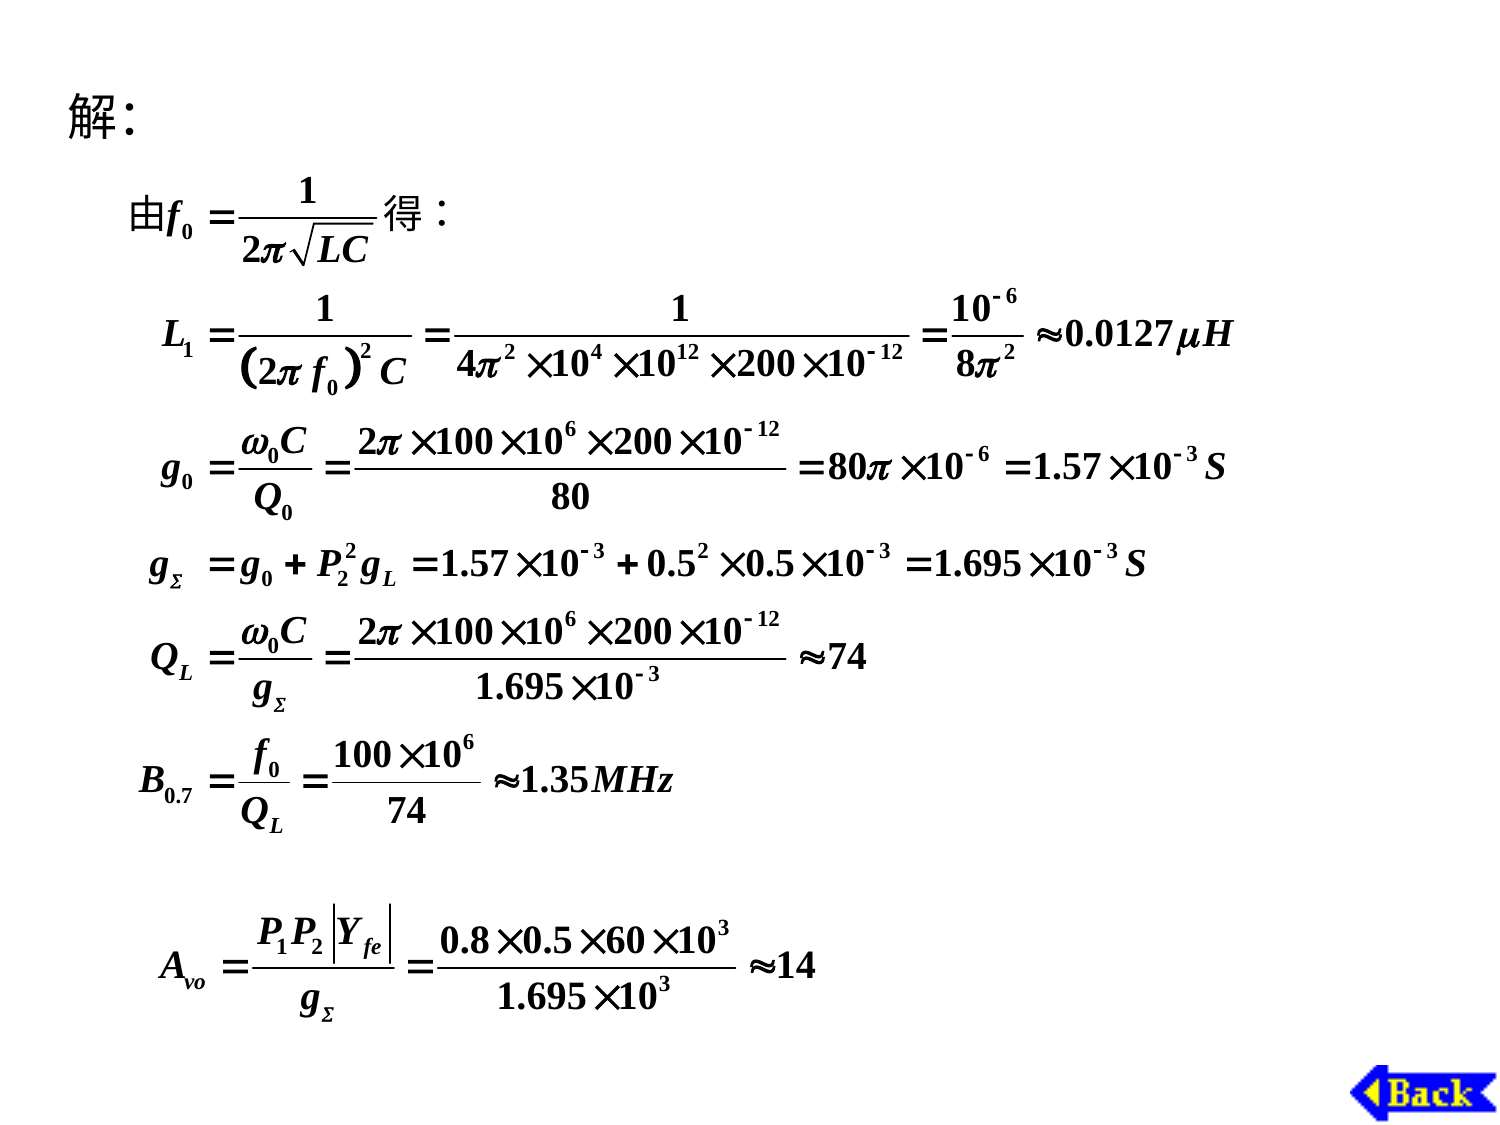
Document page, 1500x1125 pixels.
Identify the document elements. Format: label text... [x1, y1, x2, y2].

slide_number 24 [1074, 1025, 1388, 1100]
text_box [147, 893, 827, 1034]
picture [1349, 1065, 1500, 1125]
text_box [123, 160, 1251, 846]
text_box 解： [53, 78, 325, 153]
